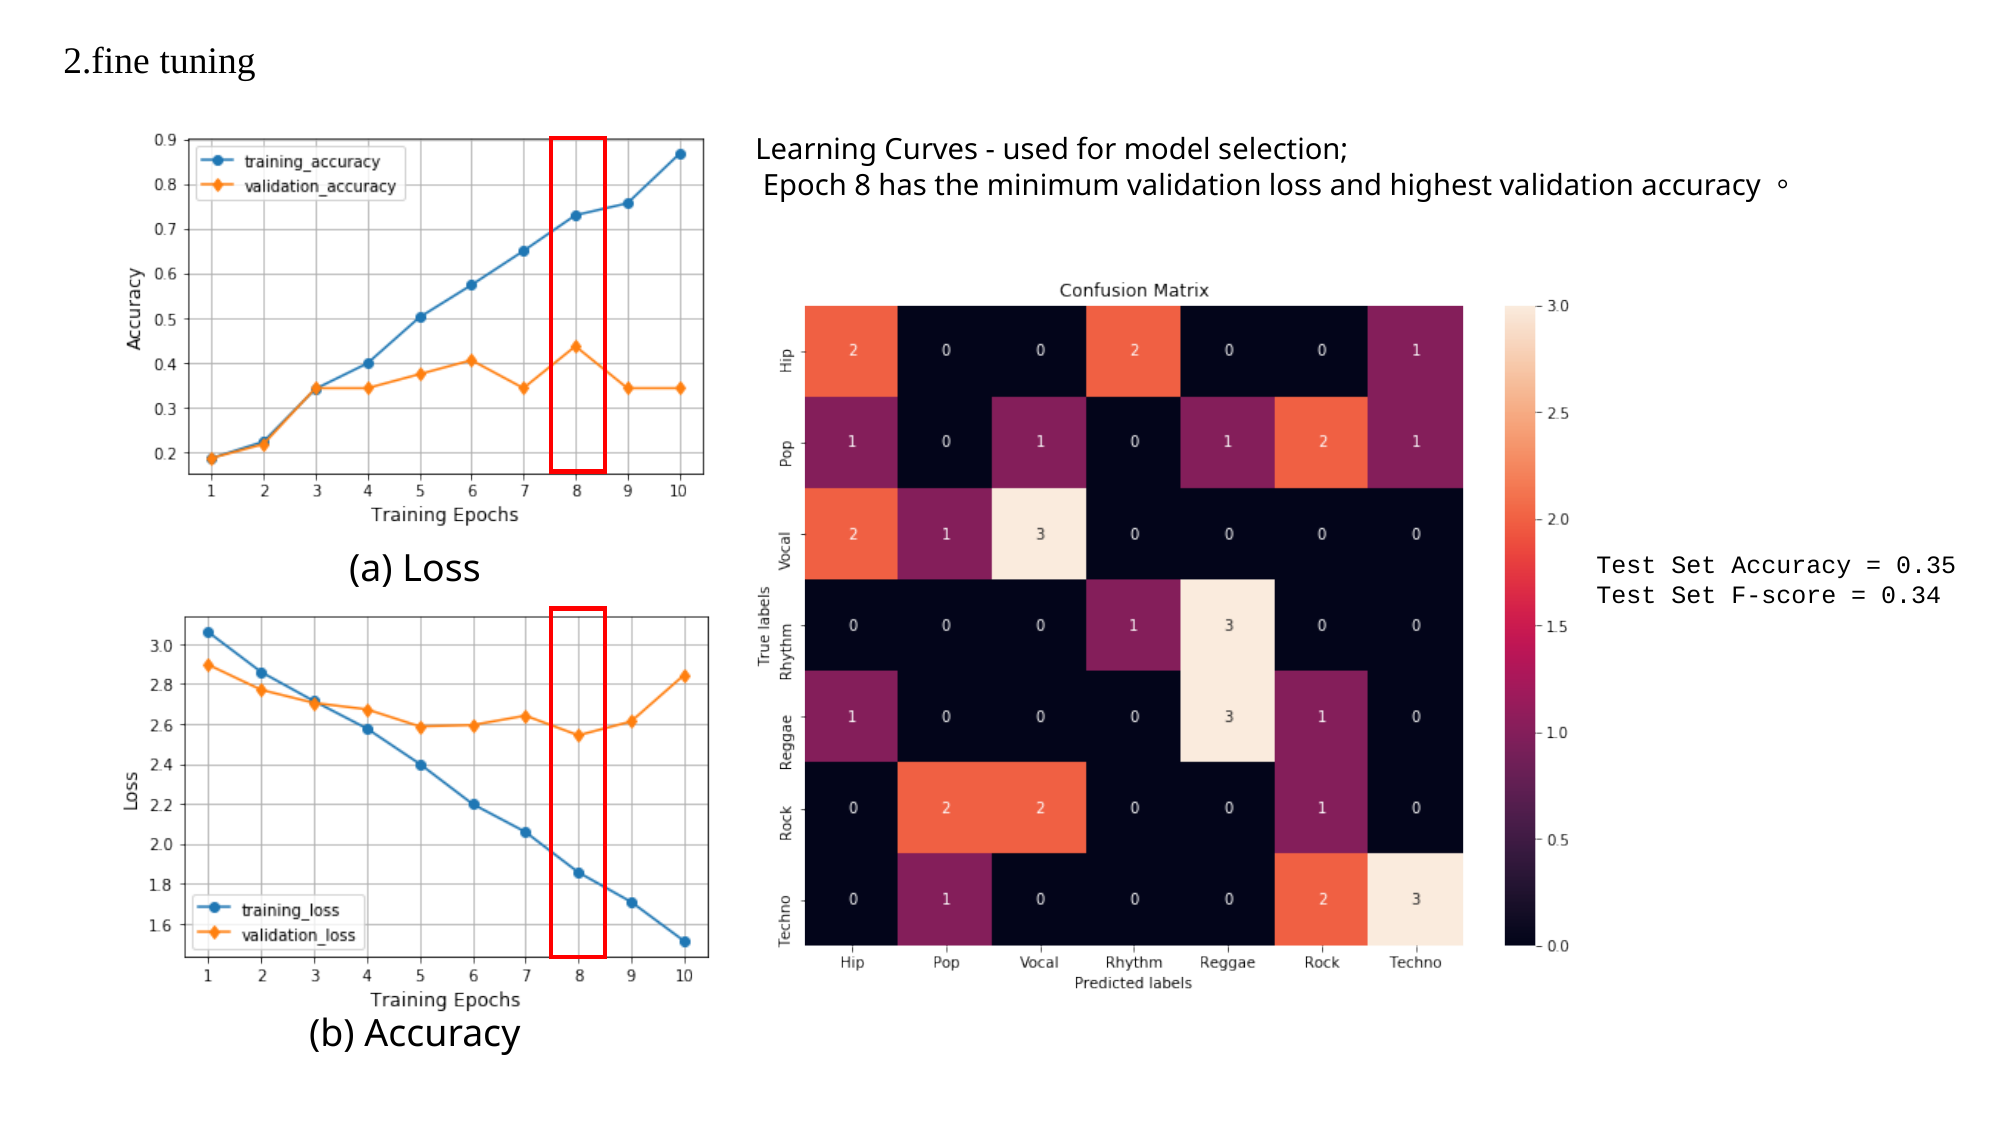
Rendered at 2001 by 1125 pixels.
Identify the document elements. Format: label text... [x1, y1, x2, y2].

text_box 2.fine tuning [48, 28, 271, 89]
text_box Test Set Accuracy = 0.35 Test Set F-score = 0.34 [1596, 548, 1972, 609]
picture [749, 271, 1580, 1003]
text_box (b) Accuracy [294, 1021, 536, 1062]
picture [111, 607, 719, 1021]
text_box Learning Curves - used for model selection; Epoch 8 has the minimum validation loss and highest validation accuracy。 [740, 123, 2000, 209]
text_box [116, 123, 714, 537]
text_box (a) Loss [334, 537, 496, 597]
